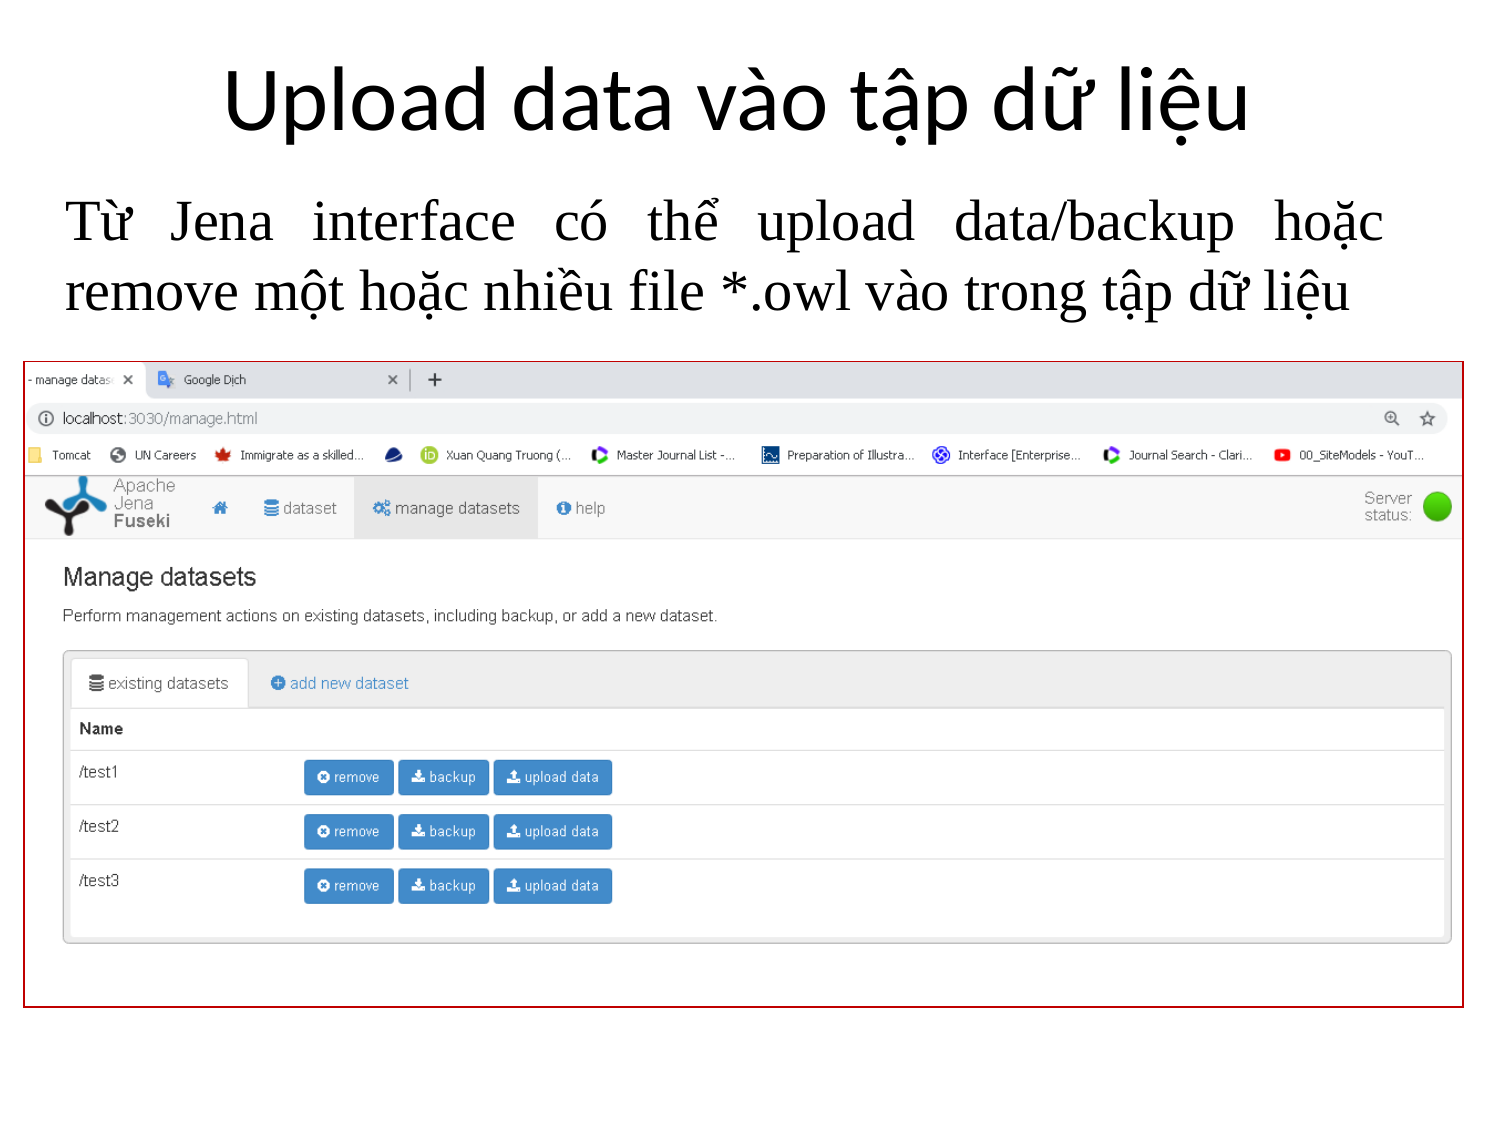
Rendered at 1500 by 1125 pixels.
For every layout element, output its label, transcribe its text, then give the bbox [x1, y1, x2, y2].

title Upload data vào tập dữ liệu [62, 0, 1413, 188]
picture [24, 362, 1463, 1007]
list Từ Jena interface có thể upload data/backup hoặc remove một hoặc nhiều file *.owl vào trong tập dữ liệu [50, 174, 1400, 360]
